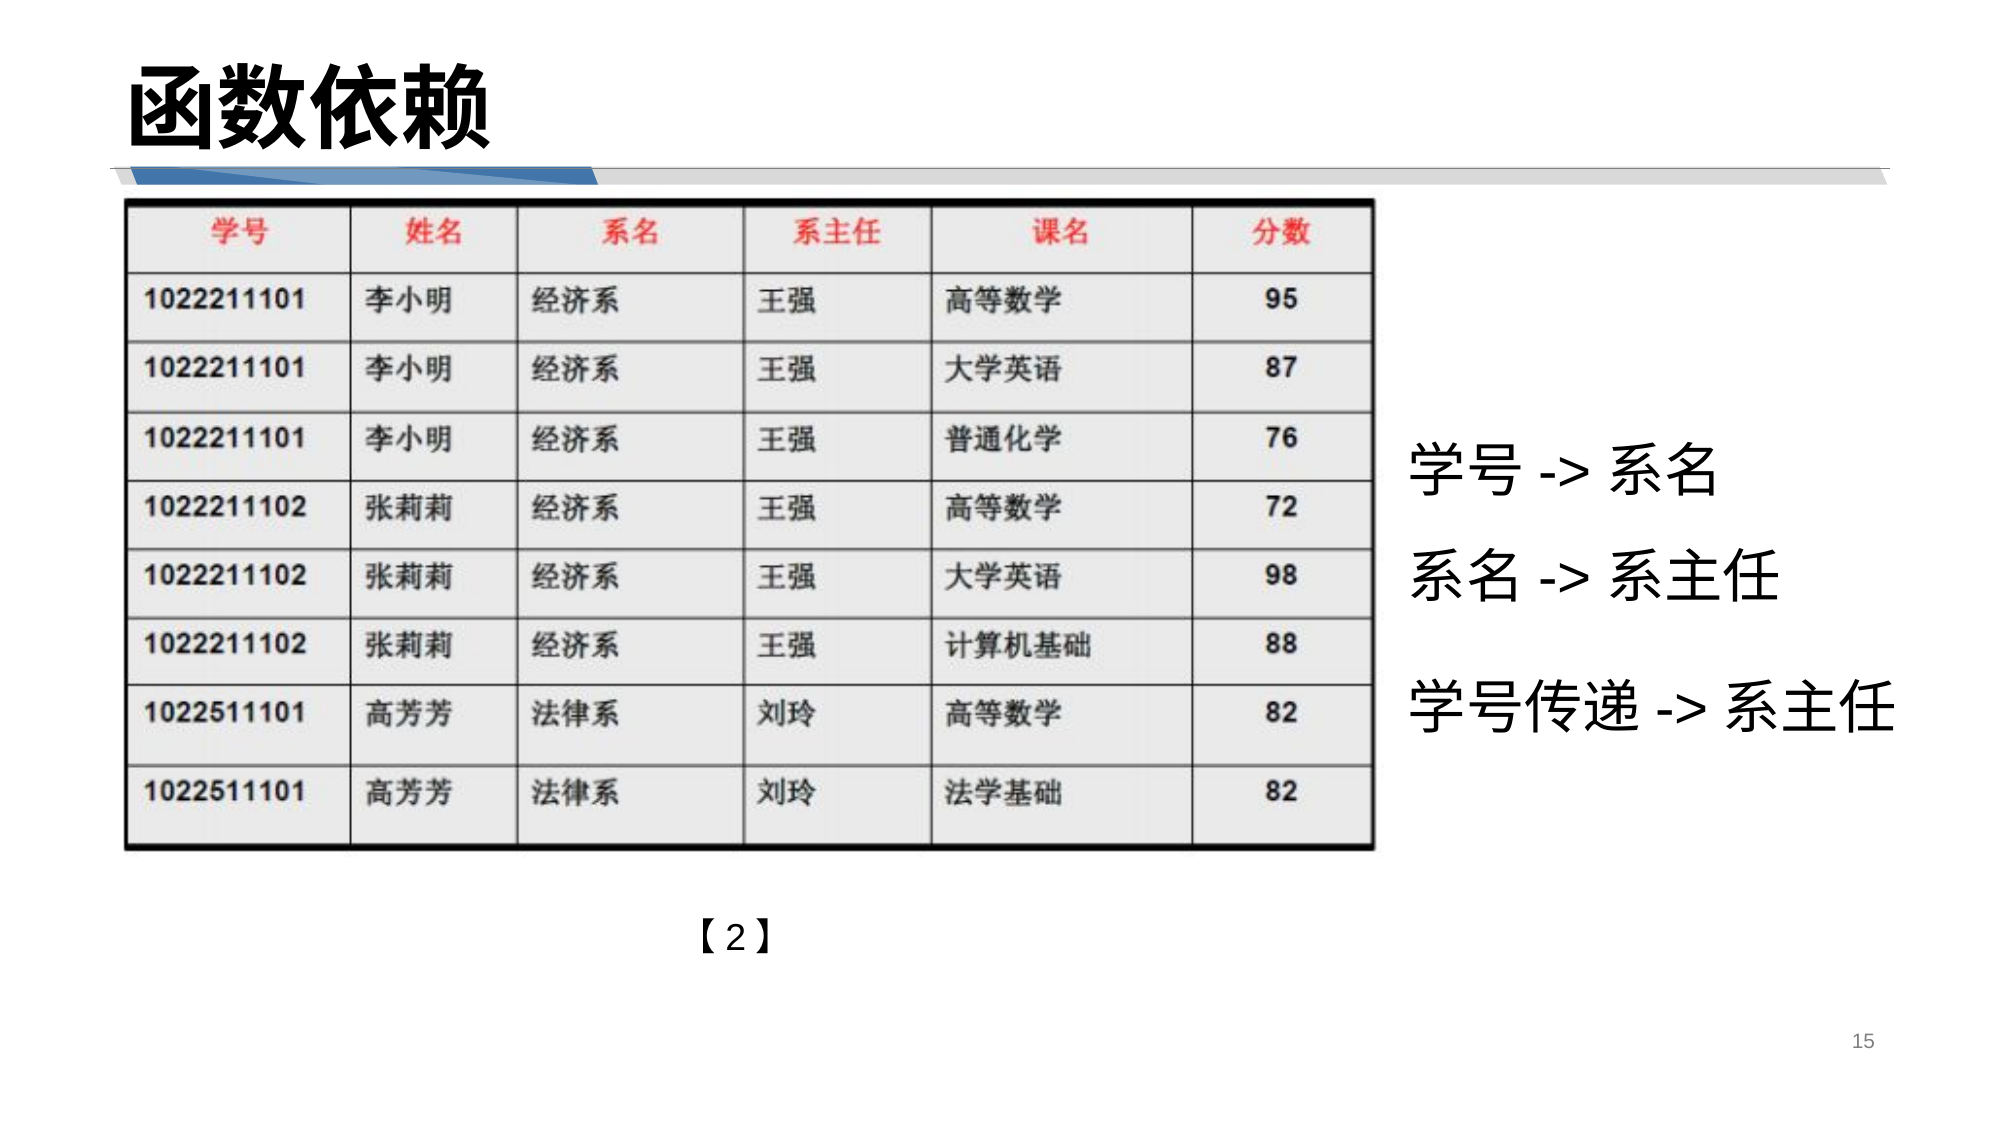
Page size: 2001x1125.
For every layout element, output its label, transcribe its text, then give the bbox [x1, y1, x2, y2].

slide_number 15 [1412, 1023, 1890, 1058]
text_box 【2】 [664, 905, 839, 965]
text_box 学号->系名 [1394, 425, 1997, 511]
picture [109, 189, 1394, 867]
text_box 学号传递->系主任 [1394, 663, 1997, 748]
title 函数依赖 [109, 0, 1890, 169]
text_box 系名->系主任 [1394, 532, 1997, 617]
